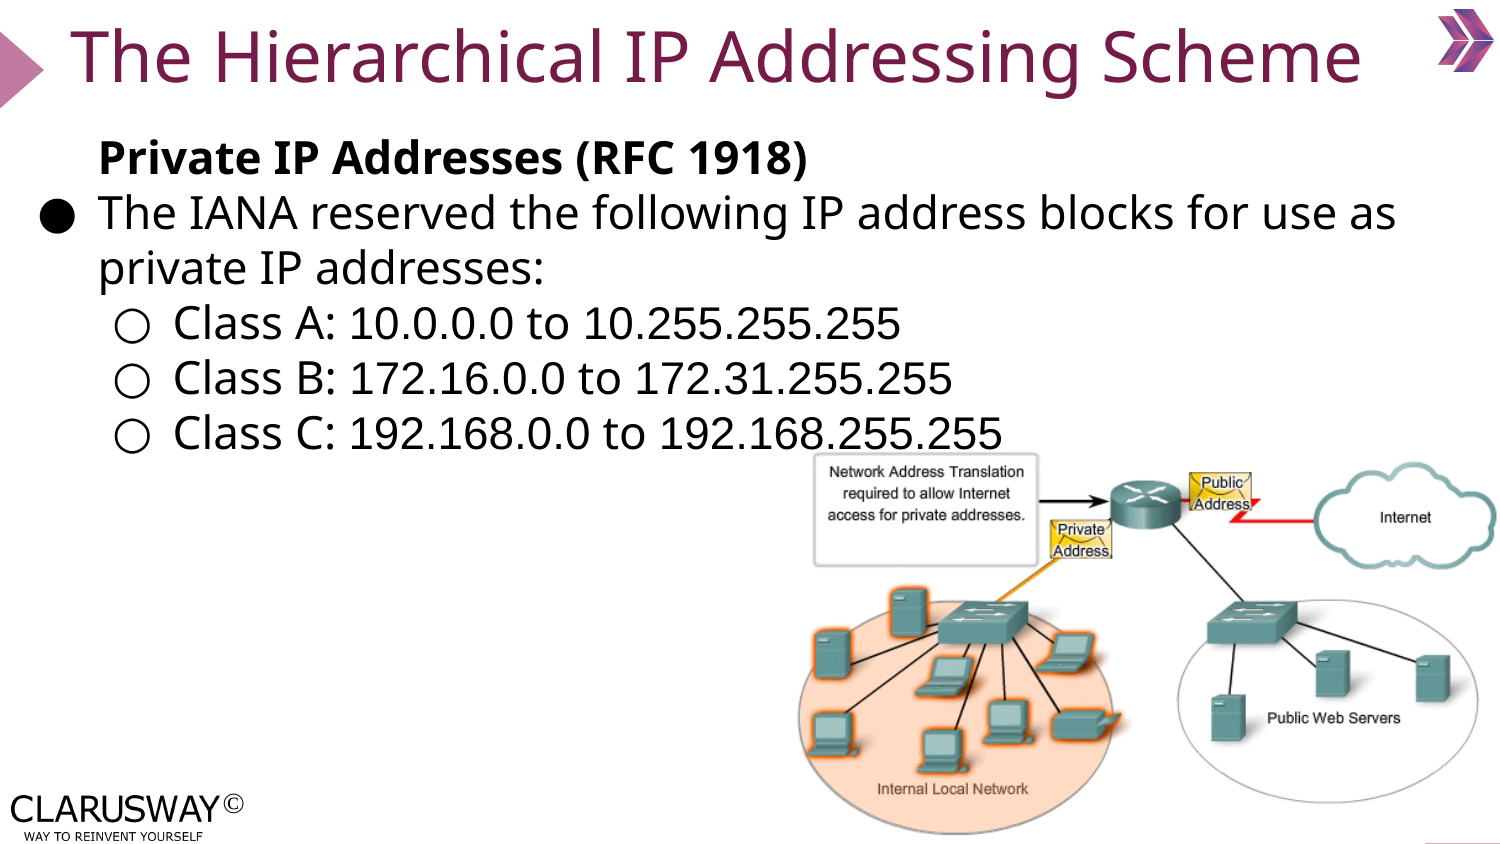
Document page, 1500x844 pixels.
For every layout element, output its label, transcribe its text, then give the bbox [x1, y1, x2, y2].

picture [11, 805, 220, 841]
text_box Private IP Addresses (RFC 1918) The IANA reserved the following IP address blocks for use as private IP addresses: Class A: 10.0.0.0 to 10.255.255.255 Class B: 172.16.0.0 to 172.31.255.255 Class C: 192.168.0.0 to 192.168.255.255 [7, 113, 1494, 805]
title The Hierarchical IP Addressing Scheme [70, 28, 1419, 113]
picture [774, 452, 1500, 844]
picture [1438, 9, 1494, 72]
